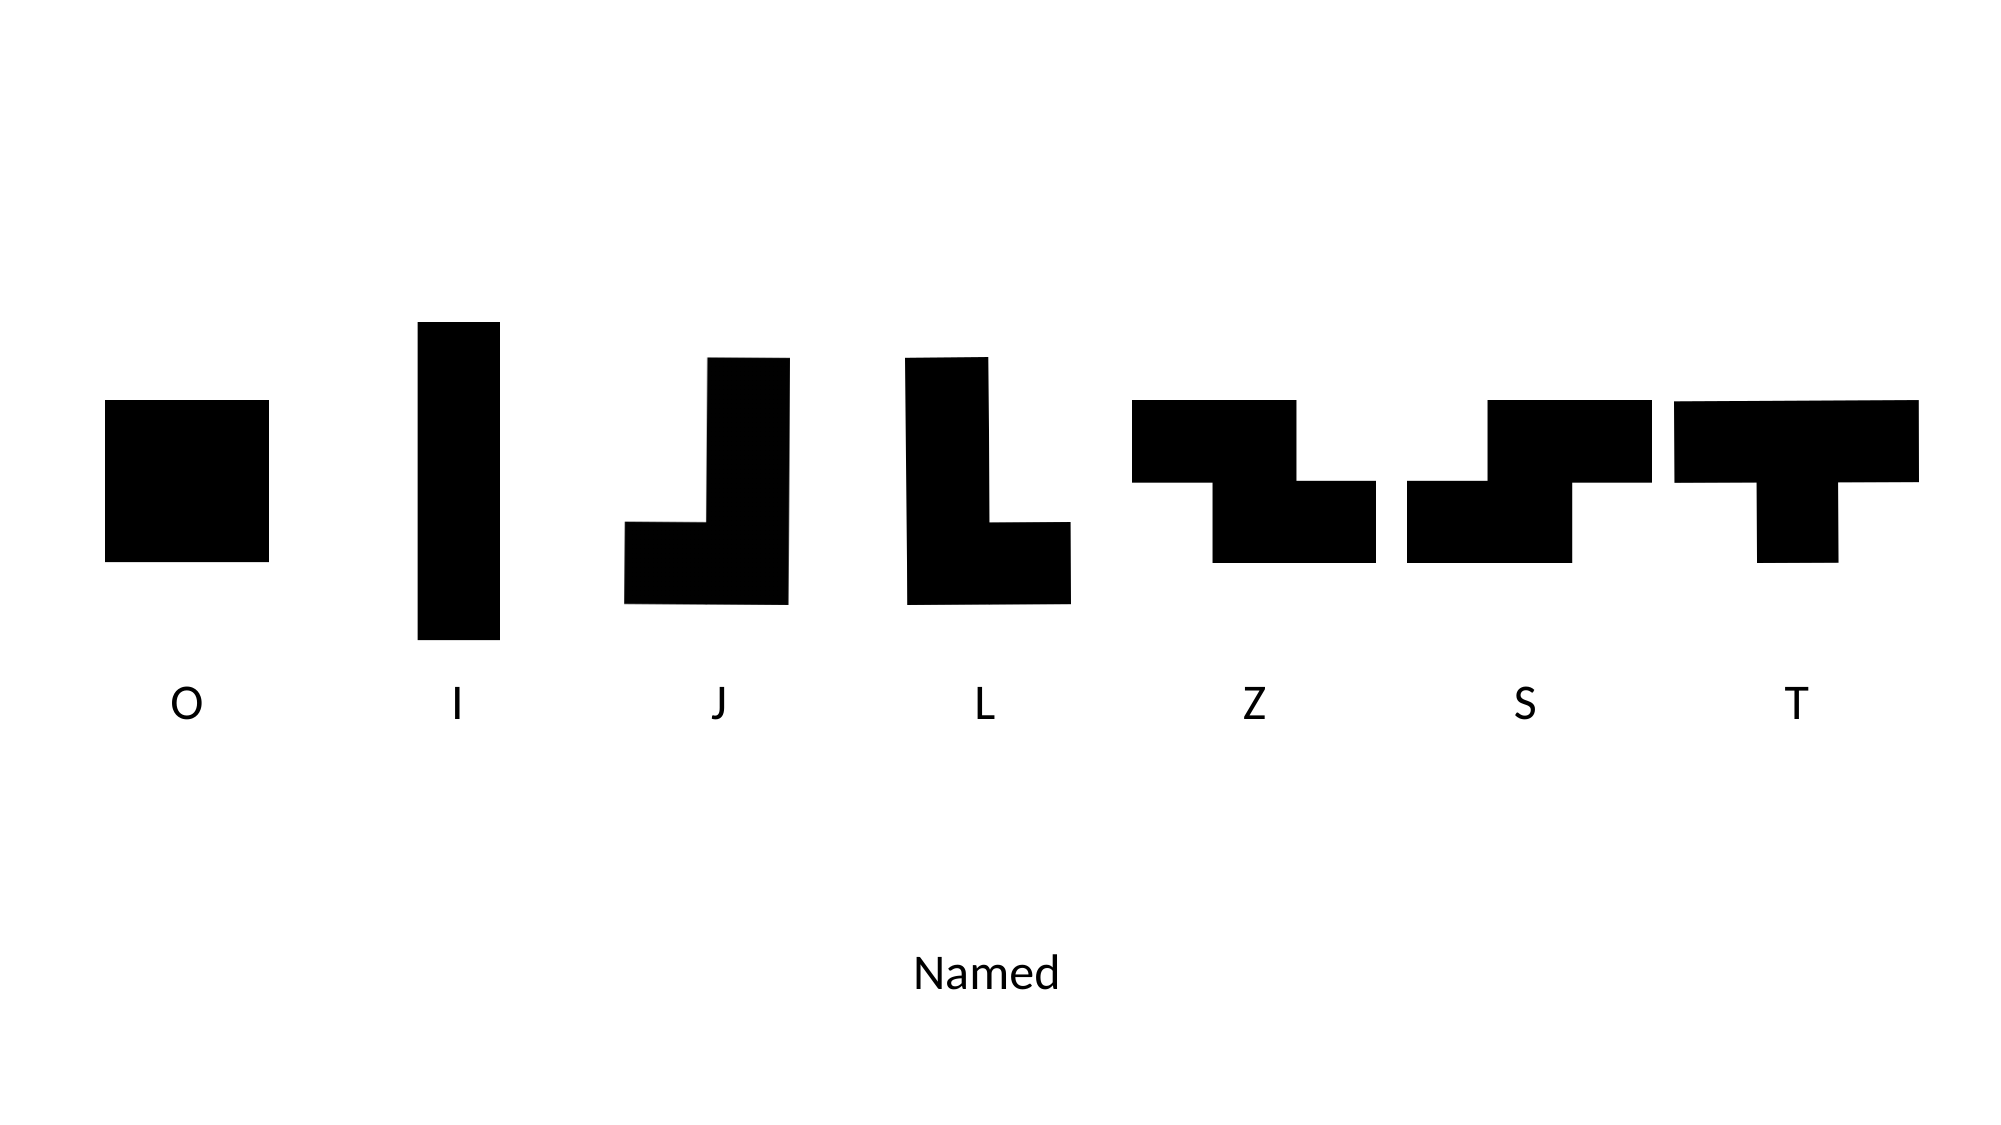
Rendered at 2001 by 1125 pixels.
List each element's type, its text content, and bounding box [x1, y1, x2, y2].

picture [1674, 400, 1919, 563]
picture [1407, 400, 1652, 563]
text_box J [696, 662, 742, 738]
text_box L [959, 662, 1011, 738]
picture [624, 357, 790, 605]
text_box I [436, 662, 479, 738]
text_box Named [898, 932, 1076, 1008]
picture [905, 357, 1071, 605]
text_box [104, 399, 270, 563]
text_box [417, 321, 501, 641]
text_box O [155, 662, 219, 738]
text_box Z [1228, 662, 1282, 738]
text_box T [1769, 662, 1824, 738]
picture [1131, 400, 1376, 563]
text_box S [1499, 662, 1552, 738]
